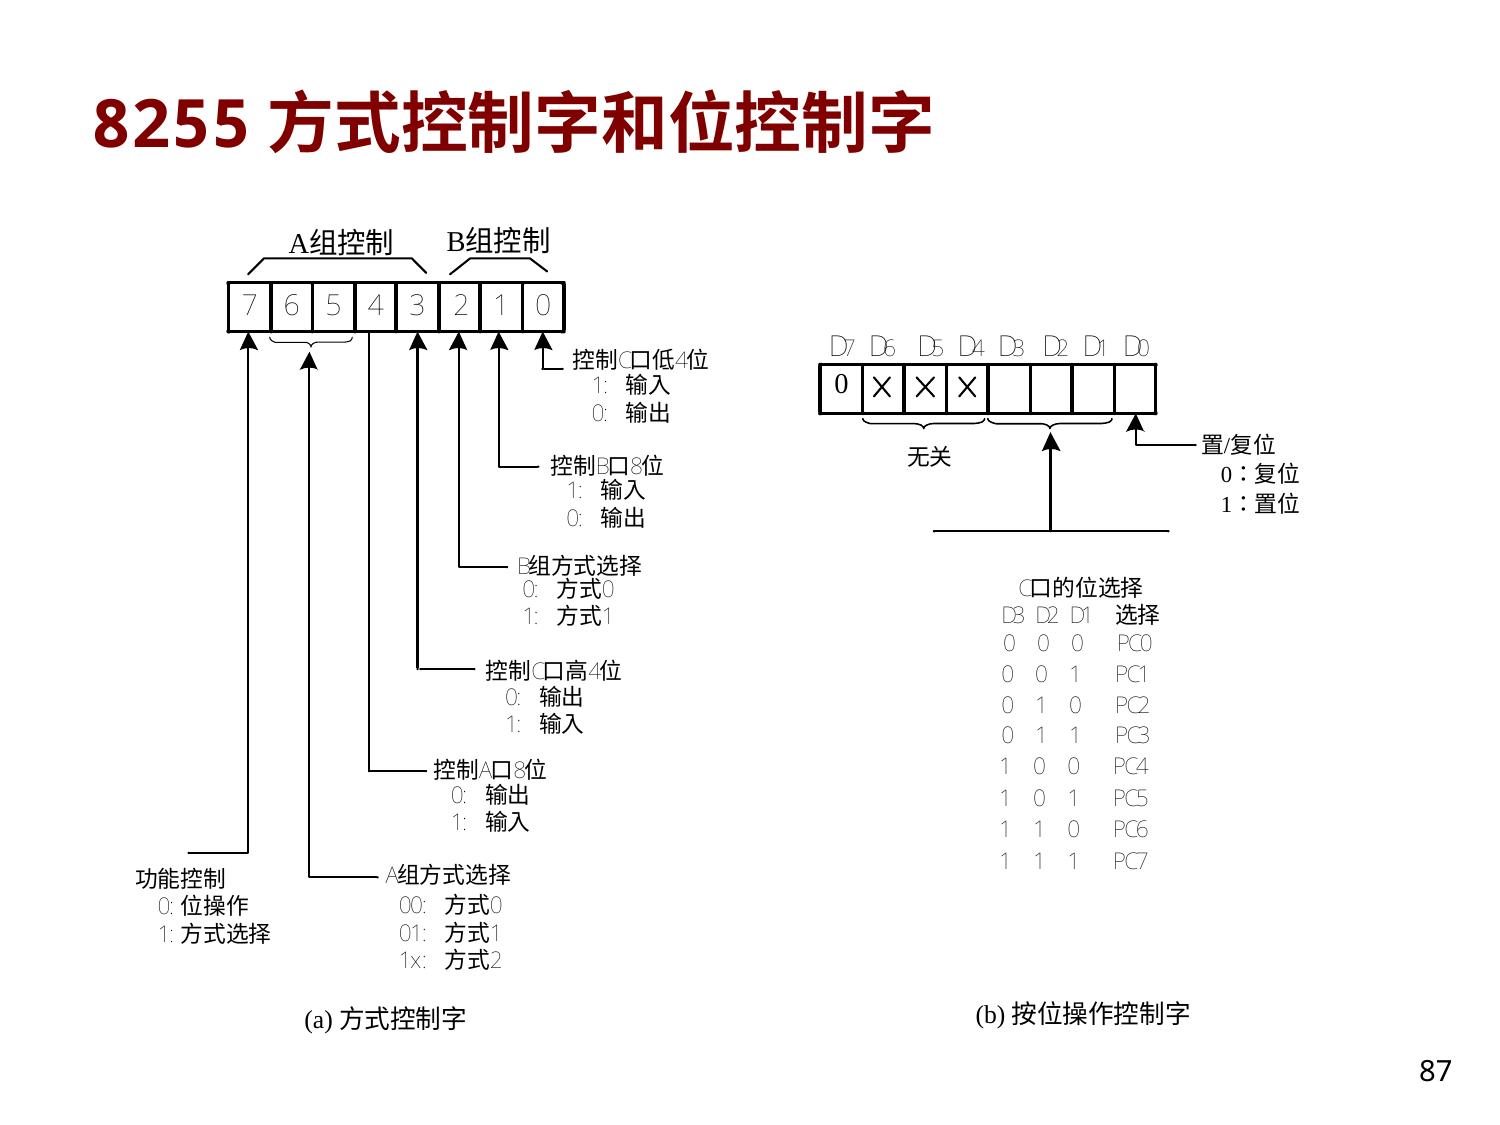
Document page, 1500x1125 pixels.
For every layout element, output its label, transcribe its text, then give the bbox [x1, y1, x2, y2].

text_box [100, 207, 1349, 1044]
slide_number 87 [1352, 1023, 1468, 1100]
title 8255方式控制字和位控制字 [76, 54, 1356, 169]
